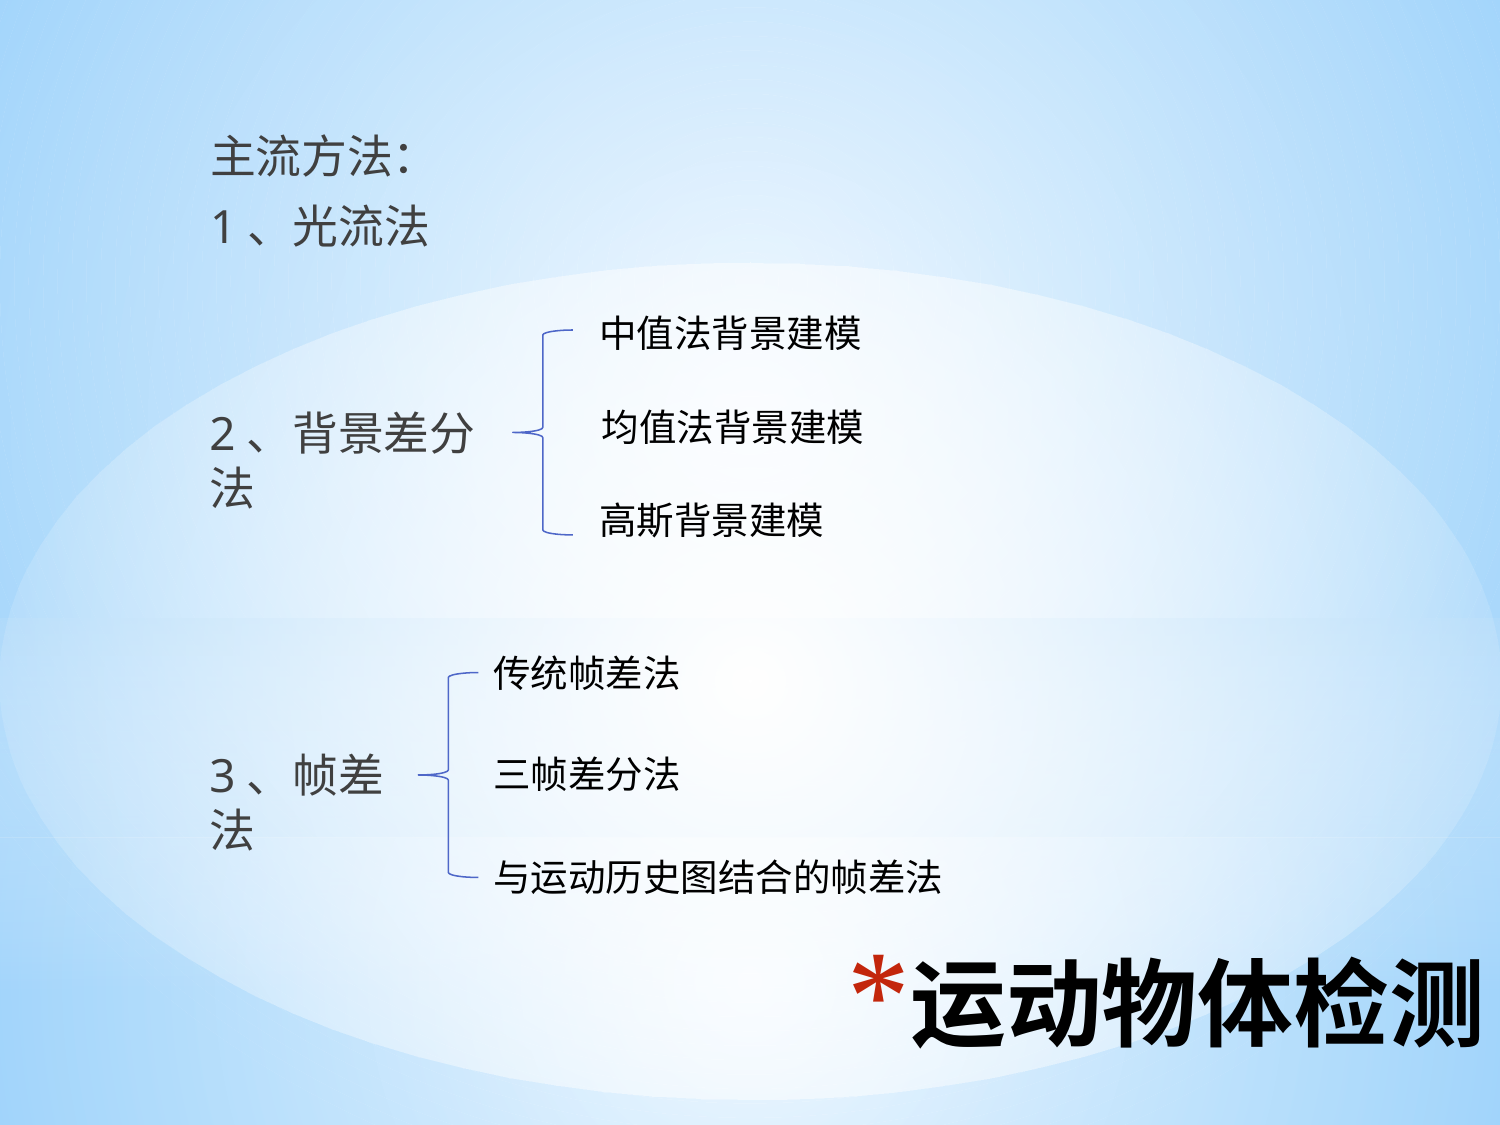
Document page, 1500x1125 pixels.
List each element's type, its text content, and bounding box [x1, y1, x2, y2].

text_box 三帧差分法 [478, 744, 774, 804]
text_box 3、帧差法 [187, 739, 443, 865]
text_box 均值法背景建模 [587, 397, 883, 457]
text_box 与运动历史图结合的帧差法 [478, 847, 975, 907]
text_box 传统帧差法 [478, 642, 774, 702]
text_box 2、背景差分法 [187, 397, 526, 522]
title 运动物体检测 [773, 936, 1500, 1124]
text_box [512, 329, 573, 536]
text_box 高斯背景建模 [584, 490, 880, 550]
text_box 中值法背景建模 [584, 302, 880, 363]
text_box [417, 671, 479, 879]
list 主流方法： 1、光流法 [187, 120, 1238, 268]
